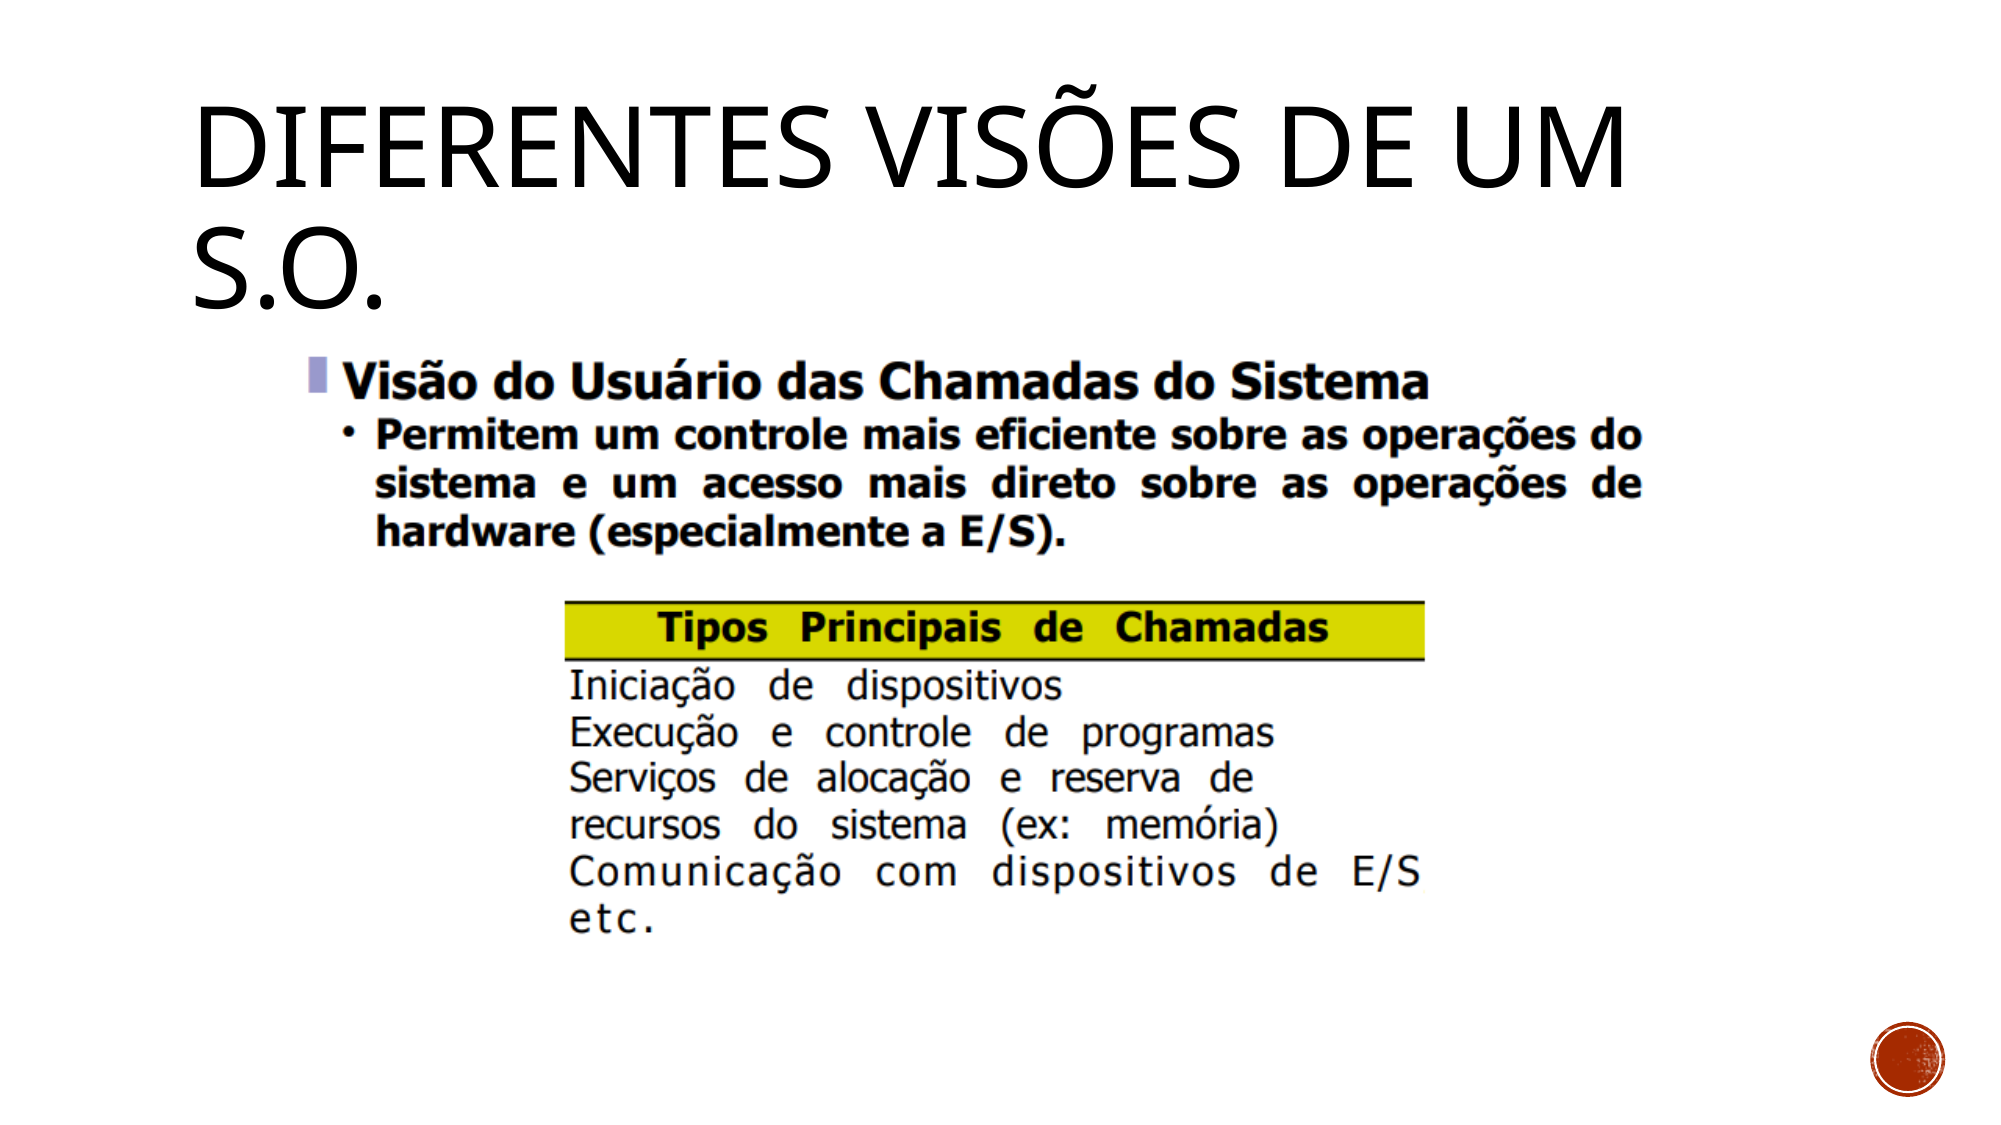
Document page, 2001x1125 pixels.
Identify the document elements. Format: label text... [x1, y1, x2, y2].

picture [293, 343, 1680, 953]
title Diferentes Visões de um S.O. [175, 79, 1826, 344]
